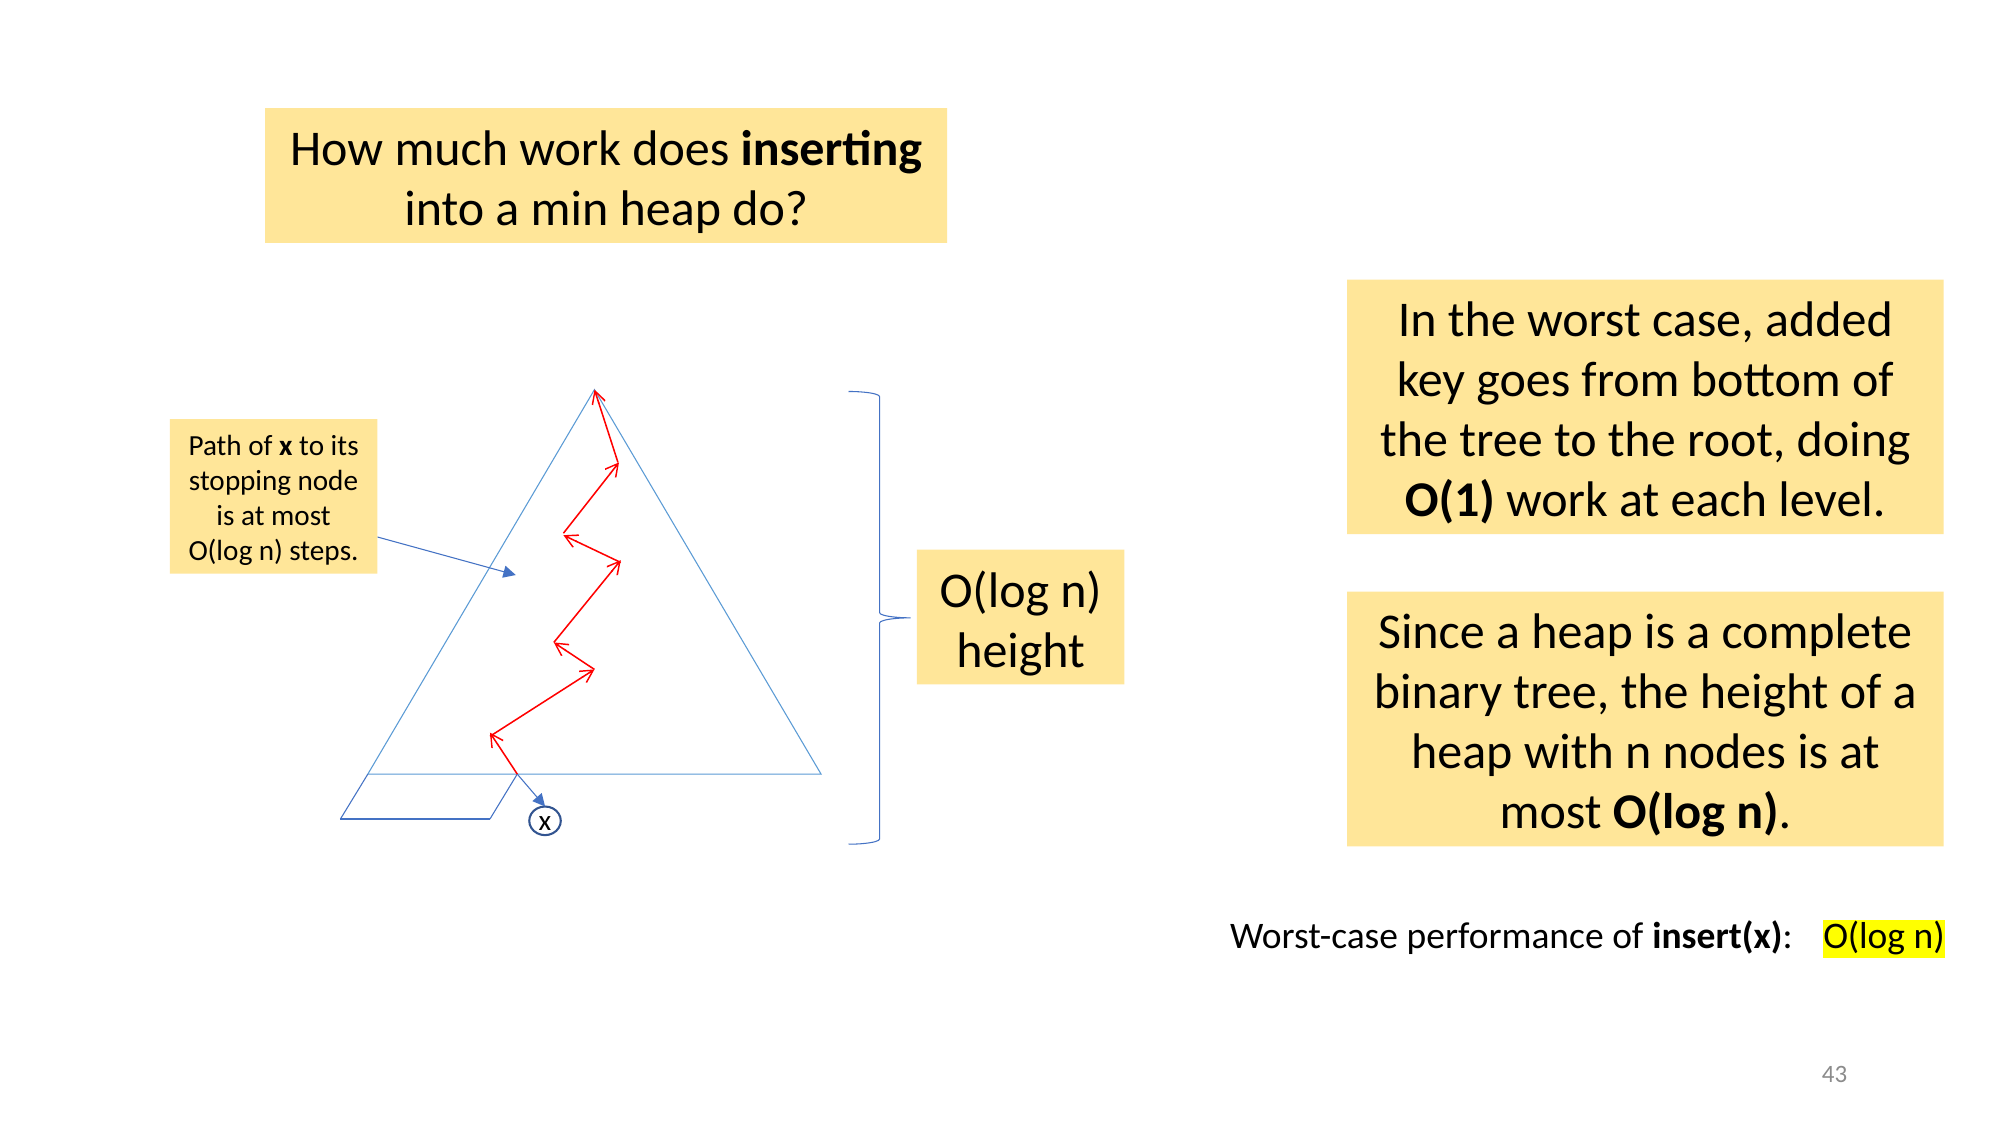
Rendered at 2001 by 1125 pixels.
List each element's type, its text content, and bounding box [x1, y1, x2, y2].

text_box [553, 560, 621, 643]
slide_number 43 [1412, 1042, 1863, 1103]
text_box How much work does inserting into a min heap do? [265, 108, 948, 243]
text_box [340, 774, 368, 818]
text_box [489, 669, 595, 737]
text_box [563, 462, 619, 534]
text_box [553, 643, 595, 670]
text_box O(log n) [1808, 903, 1960, 964]
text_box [377, 536, 516, 575]
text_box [489, 737, 518, 775]
text_box Since a heap is a complete binary tree, the height of a heap with n nodes is at most O(log n). [1347, 591, 1944, 847]
text_box Worst-case performance of insert(x): [1215, 903, 1808, 964]
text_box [523, 793, 567, 845]
text_box In the worst case, added key goes from bottom of the tree to the root, doing O(1) work at each level. [1347, 279, 1944, 535]
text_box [489, 775, 518, 819]
text_box [366, 387, 596, 776]
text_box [517, 774, 545, 807]
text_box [563, 535, 621, 563]
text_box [594, 389, 618, 463]
text_box Path of x to its stopping node is at most O(log n) steps. [169, 419, 378, 574]
text_box [518, 427, 823, 776]
text_box [848, 390, 911, 845]
text_box O(log n) height [916, 549, 1125, 685]
